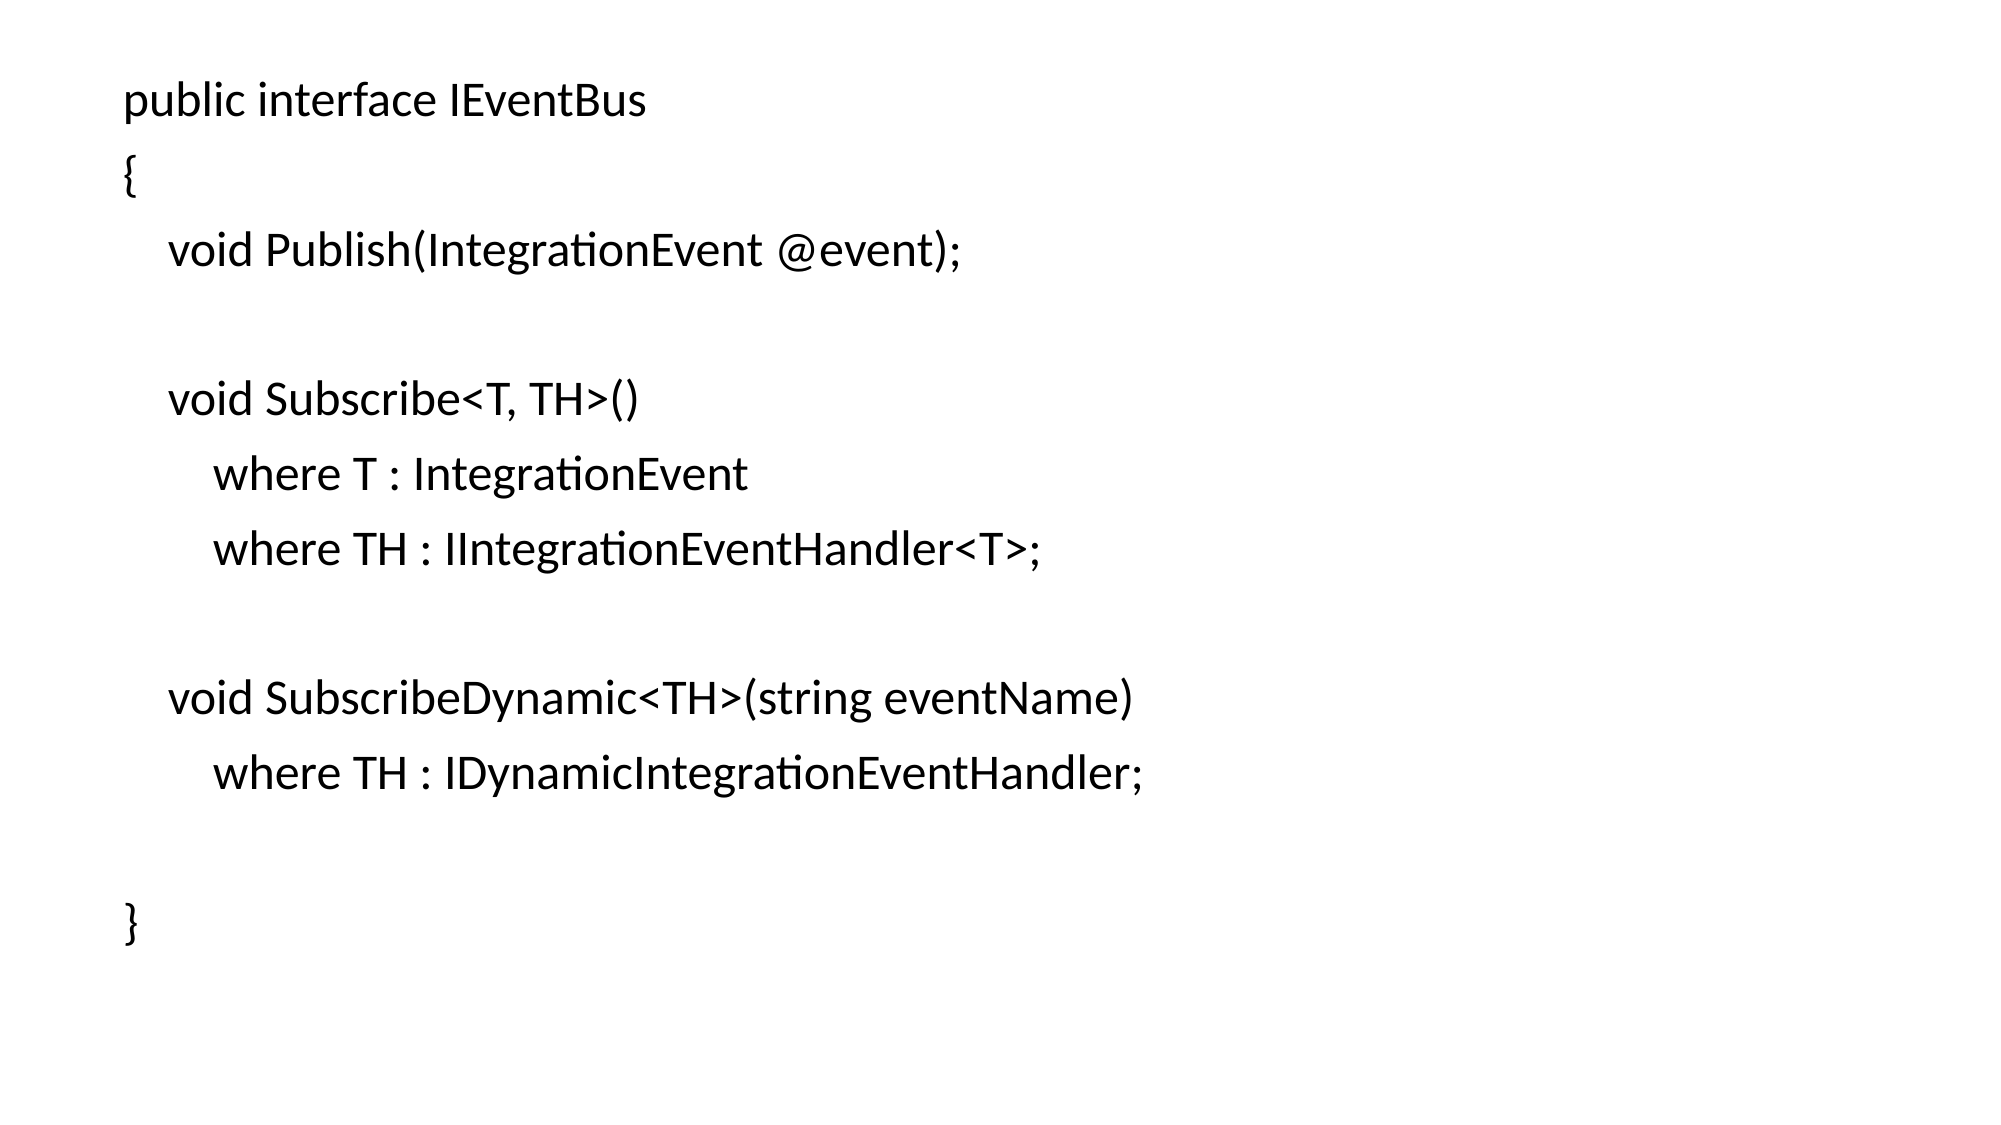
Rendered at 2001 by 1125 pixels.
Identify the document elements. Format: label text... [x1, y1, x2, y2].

list public interface IEventBus { void Publish(IntegrationEvent @event); void Subscribe<T, TH>() where T : IntegrationEvent where TH : IIntegrationEventHandler<T>; void SubscribeDynamic<TH>(string eventName) where TH : IDynamicIntegrationEventHandler; } [107, 65, 1862, 999]
